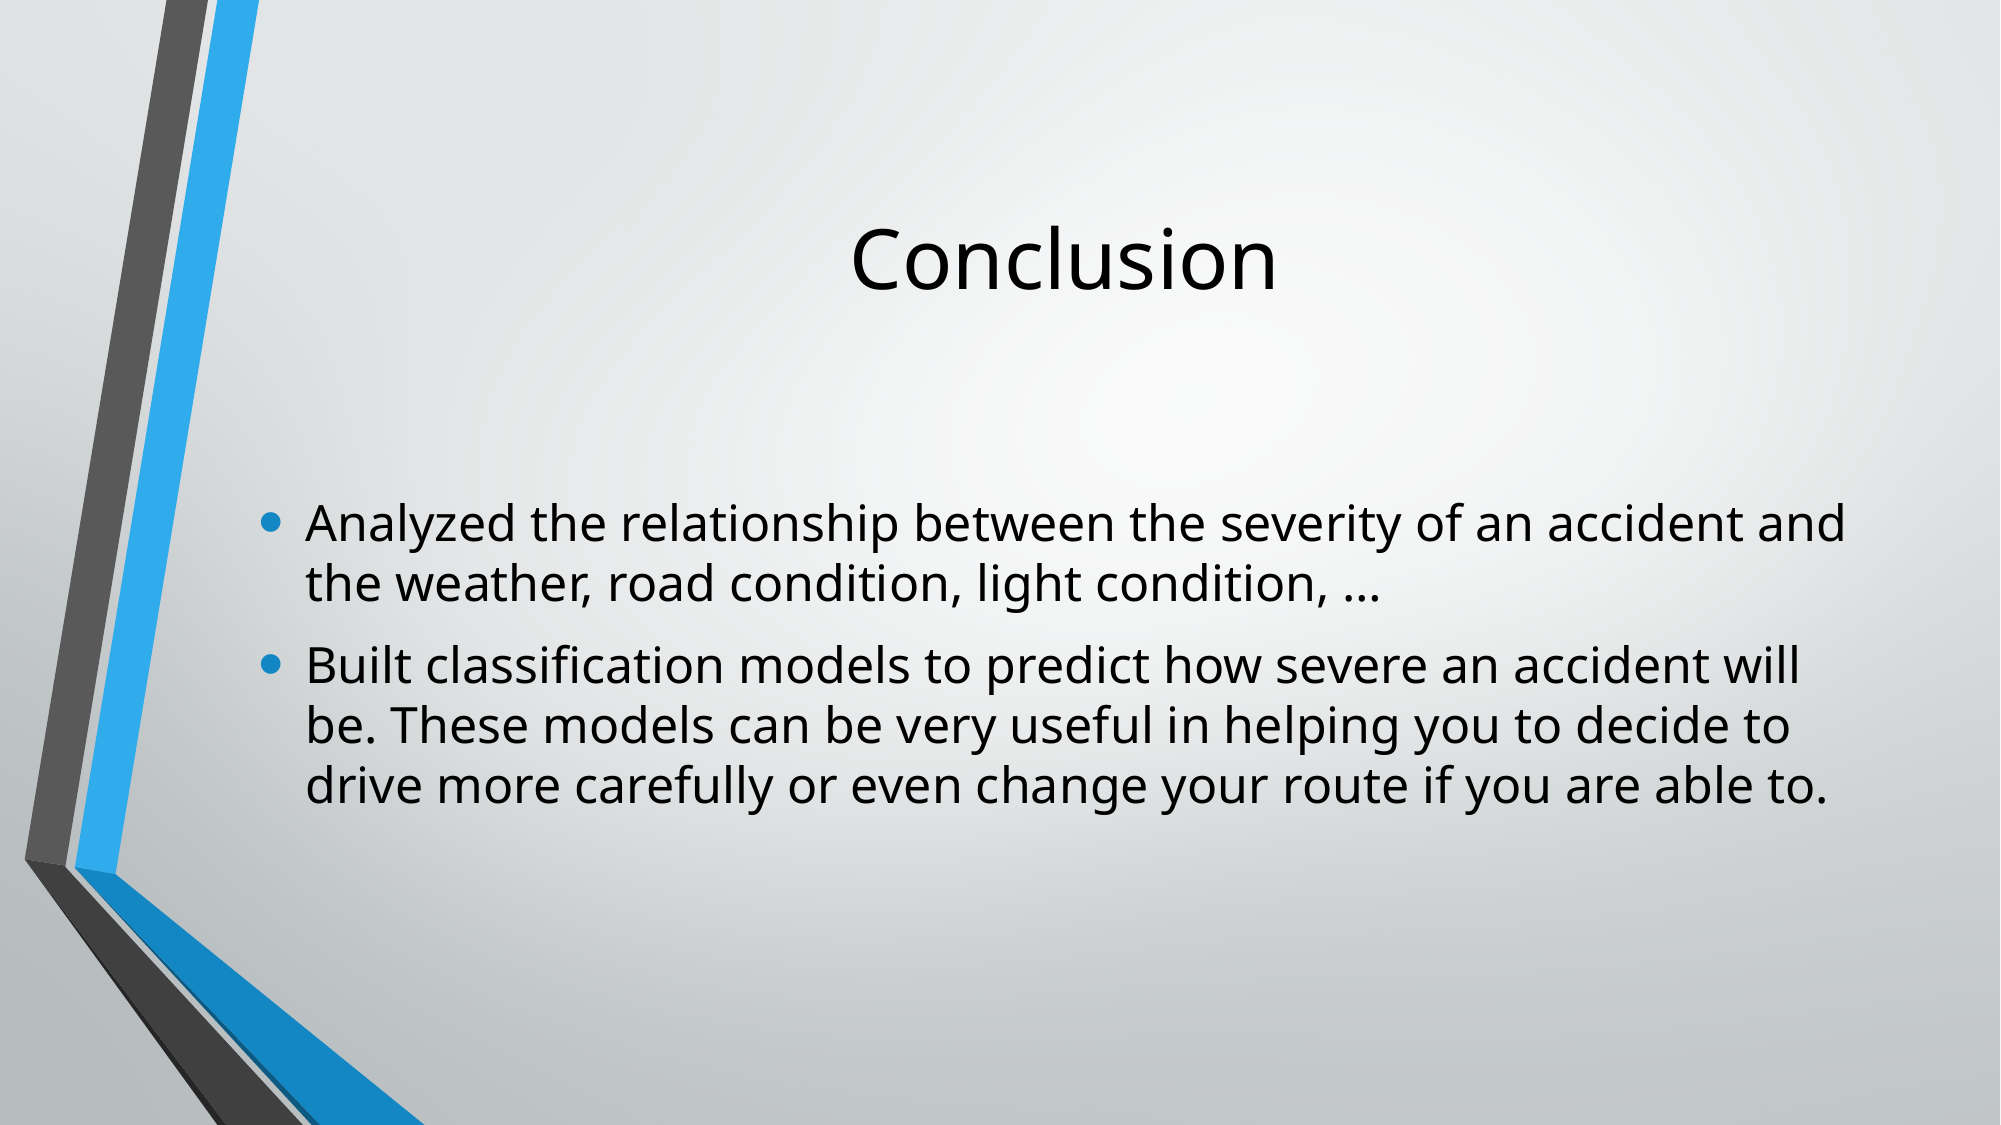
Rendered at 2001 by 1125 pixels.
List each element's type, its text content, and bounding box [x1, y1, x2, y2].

list Analyzed the relationship between the severity of an accident and the weather, road condition, light condition, … Built classification models to predict how severe an accident will be. These models can be very useful in helping you to decide to drive more carefully or even change your route if you are able to. [243, 437, 1887, 950]
title Conclusion [243, 112, 1887, 400]
